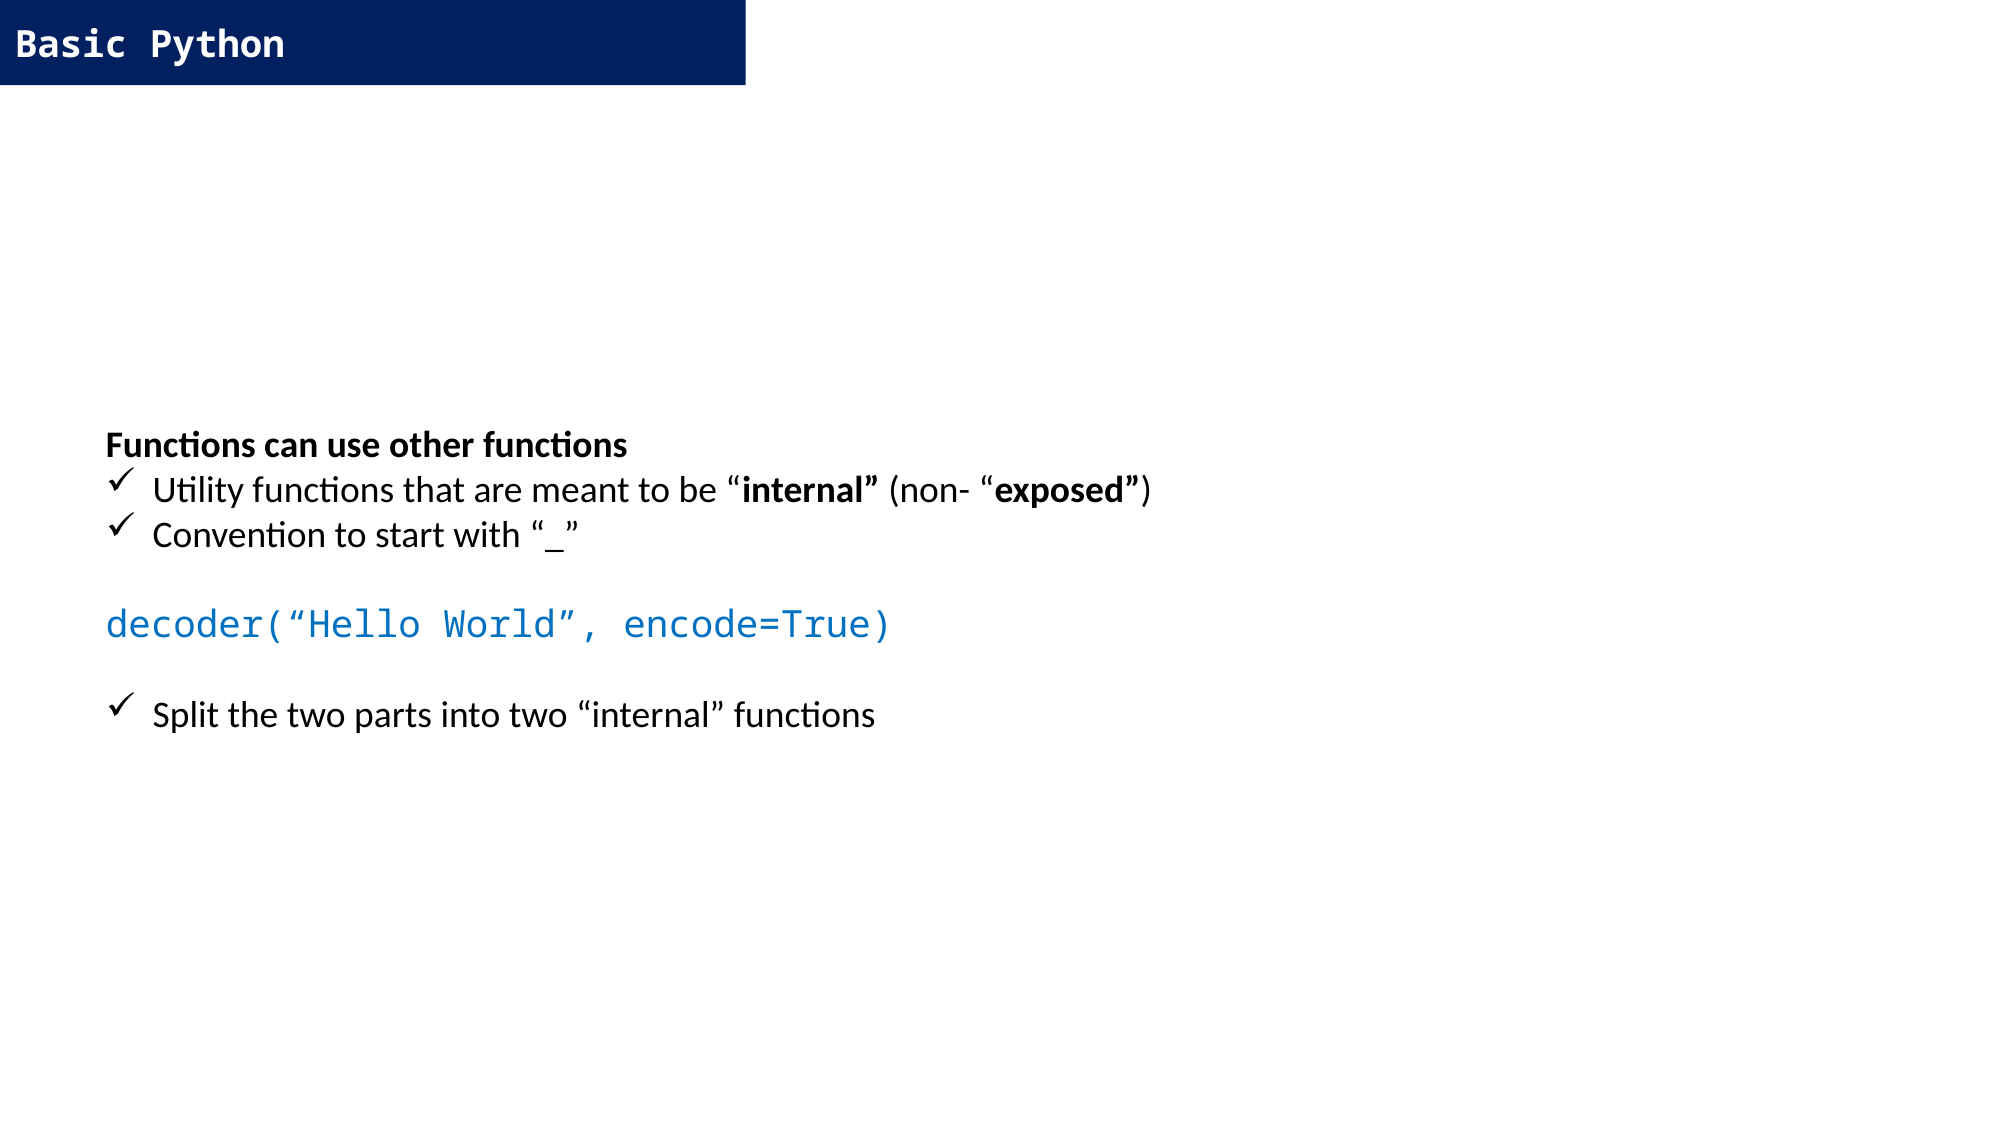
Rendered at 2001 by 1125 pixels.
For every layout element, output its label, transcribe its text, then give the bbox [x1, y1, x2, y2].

text_box Basic Python [0, 0, 746, 86]
text_box Functions can use other functions Utility functions that are meant to be “internal” (non- “exposed”) Convention to start with “_” decoder(“Hello World”, encode=True) Split the two parts into two “internal” functions [91, 144, 1746, 1056]
